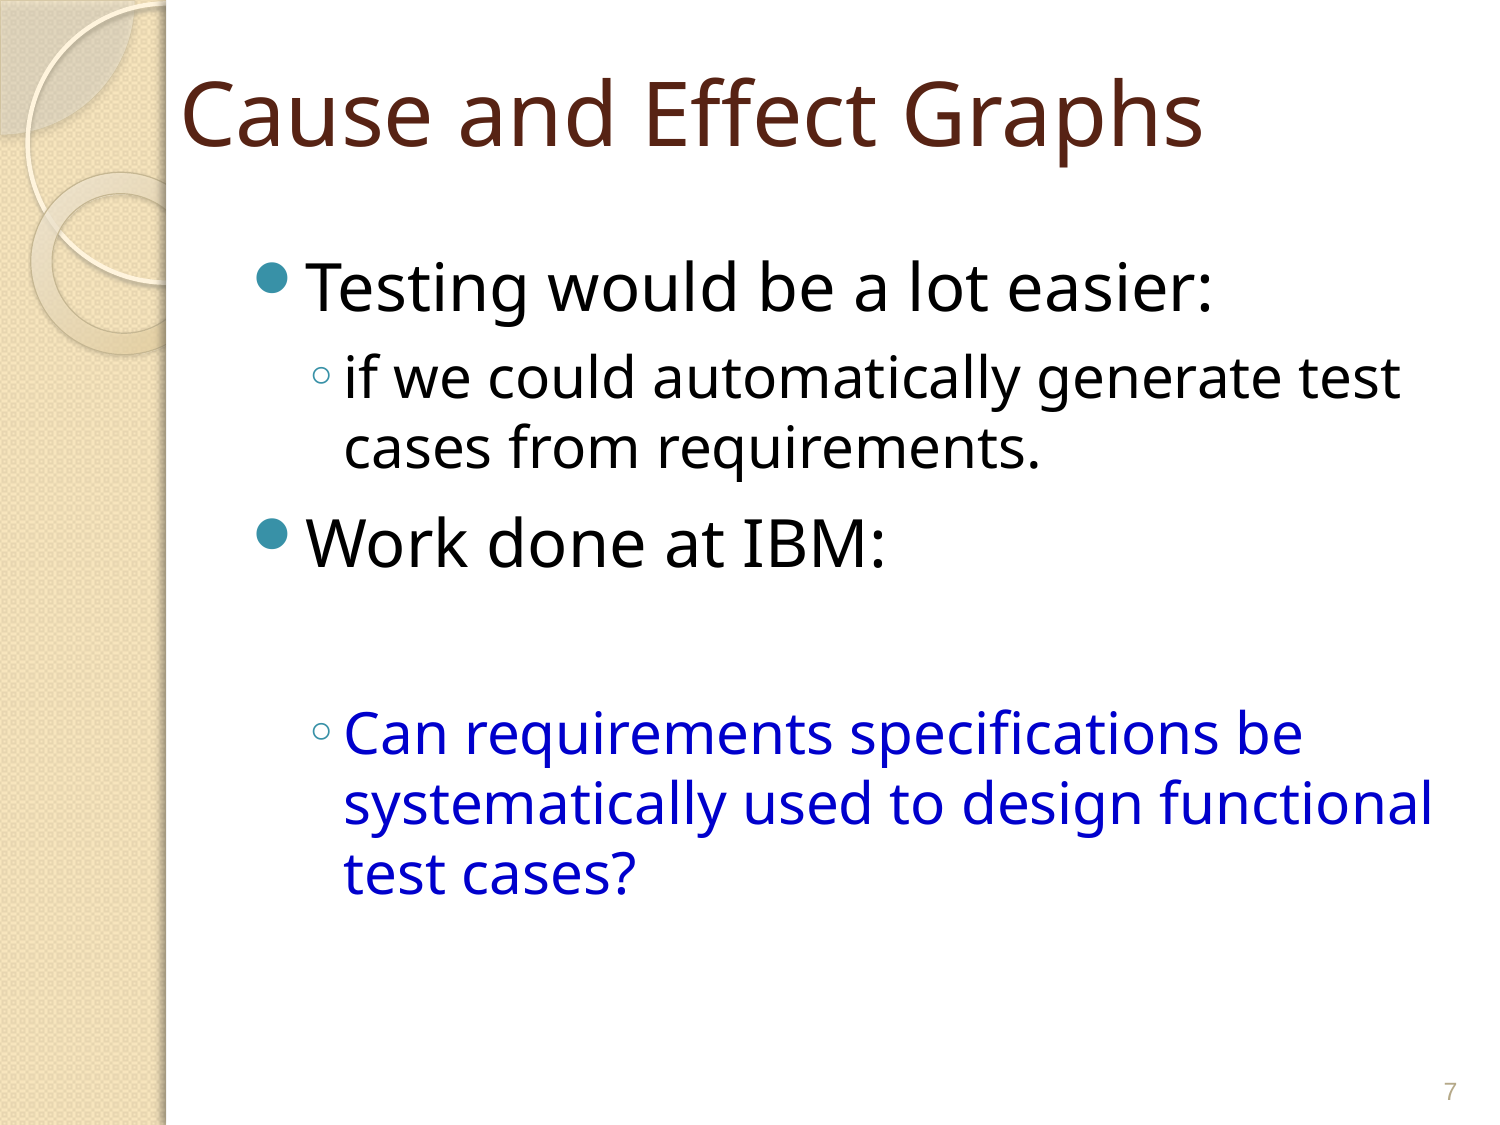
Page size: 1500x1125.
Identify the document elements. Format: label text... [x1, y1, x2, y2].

slide_number 7 [1413, 1034, 1488, 1113]
list Testing would be a lot easier: if we could automatically generate test cases from requirements. Work done at IBM: Can requirements specifications be systematically used to design functional test cases? [235, 237, 1466, 1025]
title Cause and Effect Graphs [176, 17, 1451, 205]
